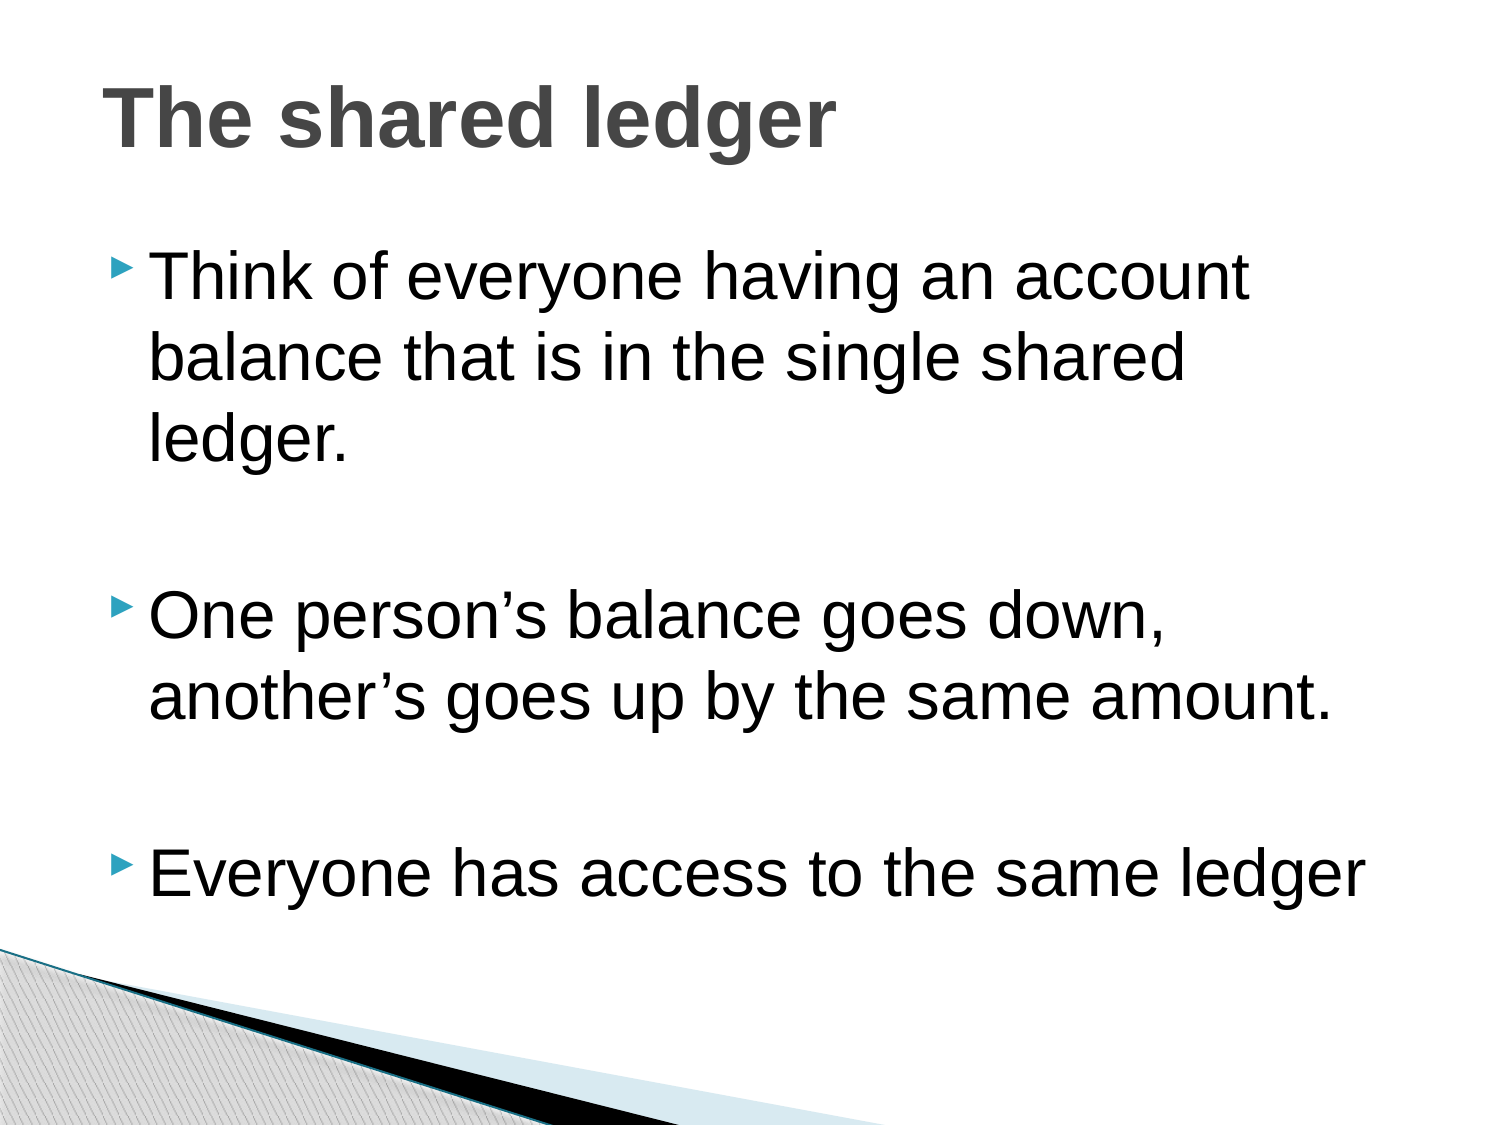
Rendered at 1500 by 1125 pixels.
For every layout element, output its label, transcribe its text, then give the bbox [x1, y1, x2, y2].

title The shared ledger [87, 50, 1285, 176]
list Think of everyone having an account balance that is in the single shared ledger. One person’s balance goes down, another’s goes up by the same amount. Everyone has access to the same ledger [75, 224, 1413, 1013]
